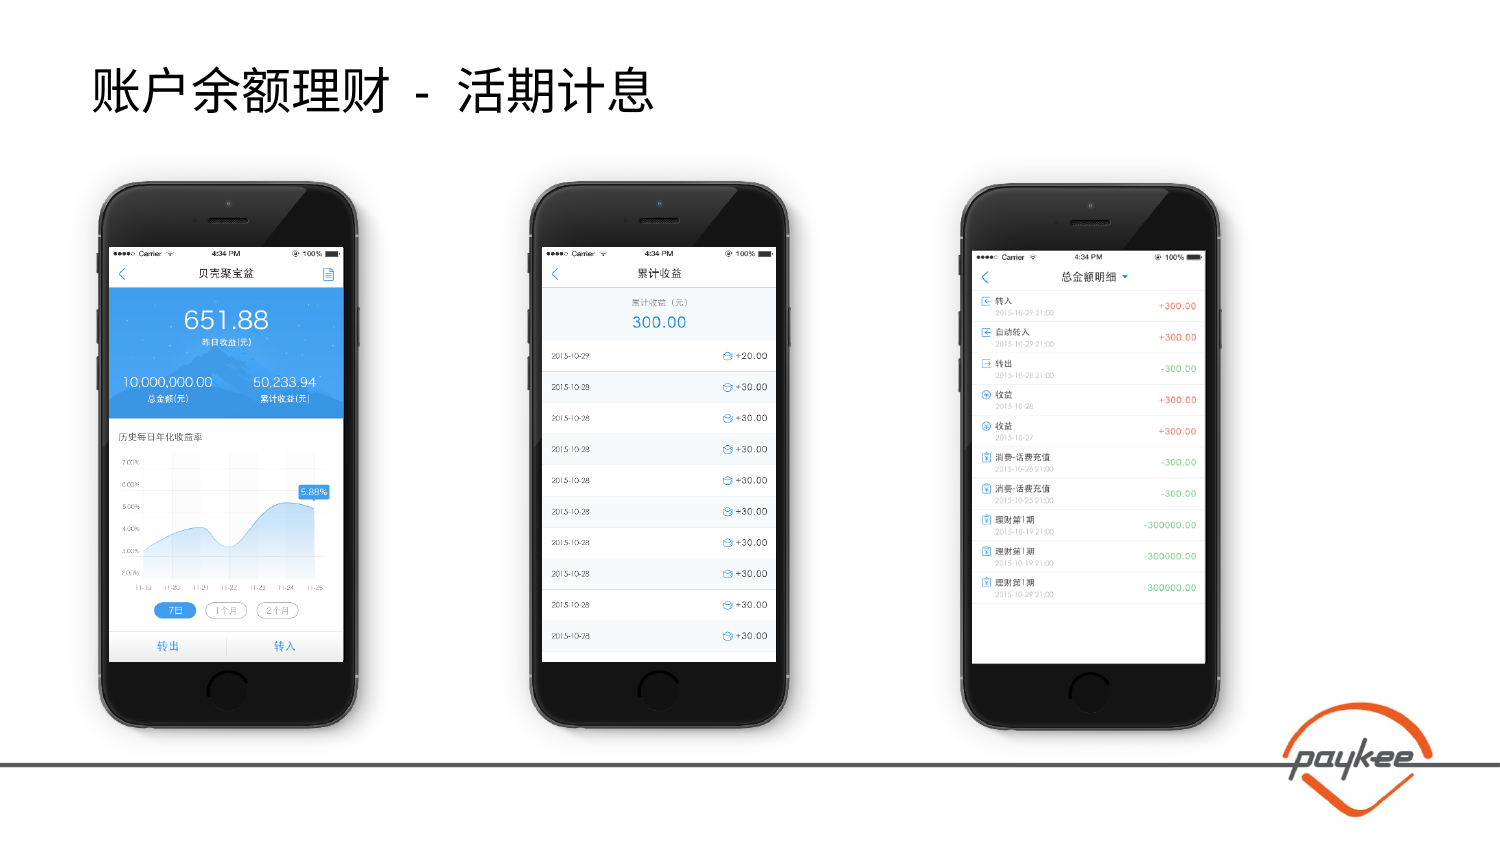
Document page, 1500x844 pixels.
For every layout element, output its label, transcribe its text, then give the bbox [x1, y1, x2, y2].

picture [0, 0, 1500, 844]
title 账户余额理财 - 活期计息 [76, 30, 951, 149]
